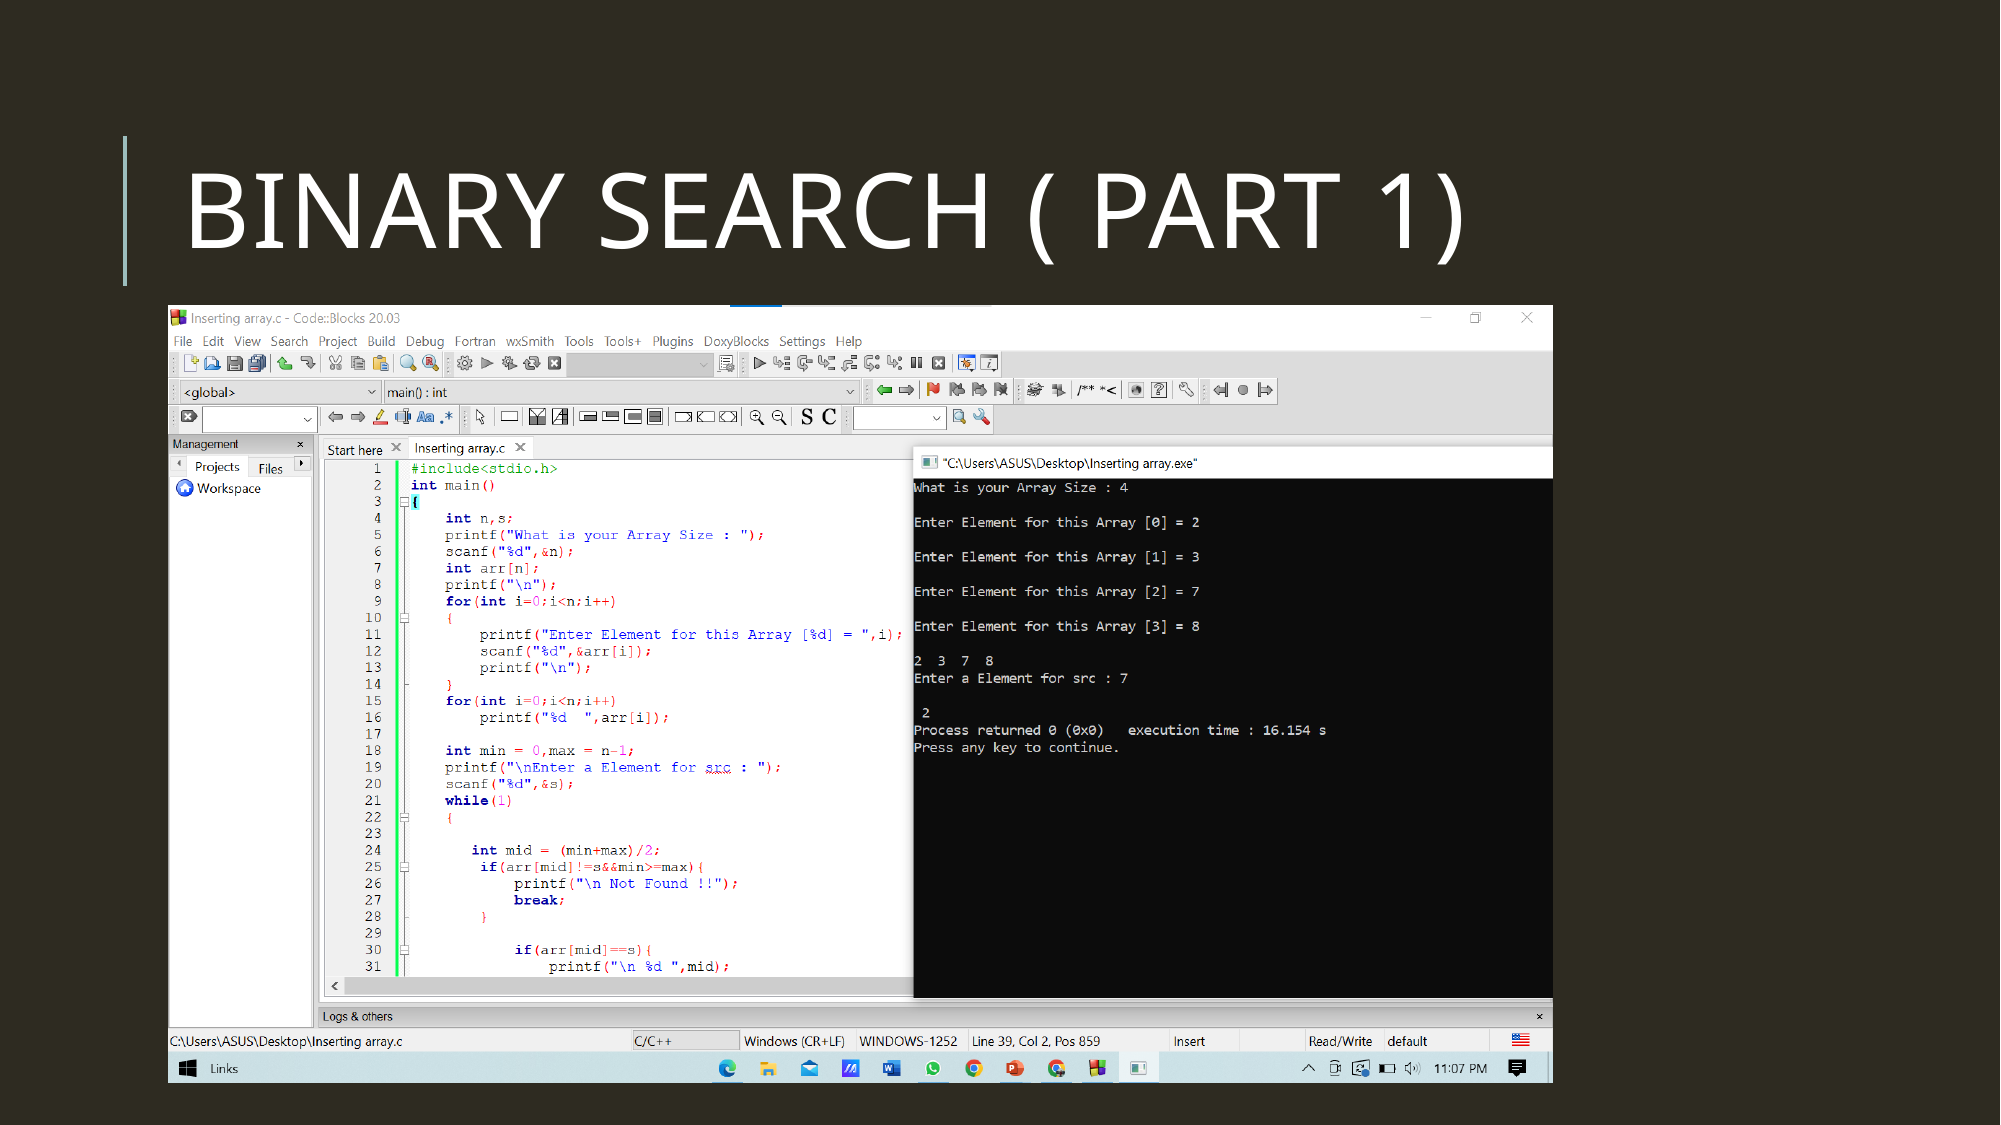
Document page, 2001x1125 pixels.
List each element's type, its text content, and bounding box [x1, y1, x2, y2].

title Binary Search ( part 1) [168, 96, 1763, 342]
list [167, 305, 1554, 1084]
